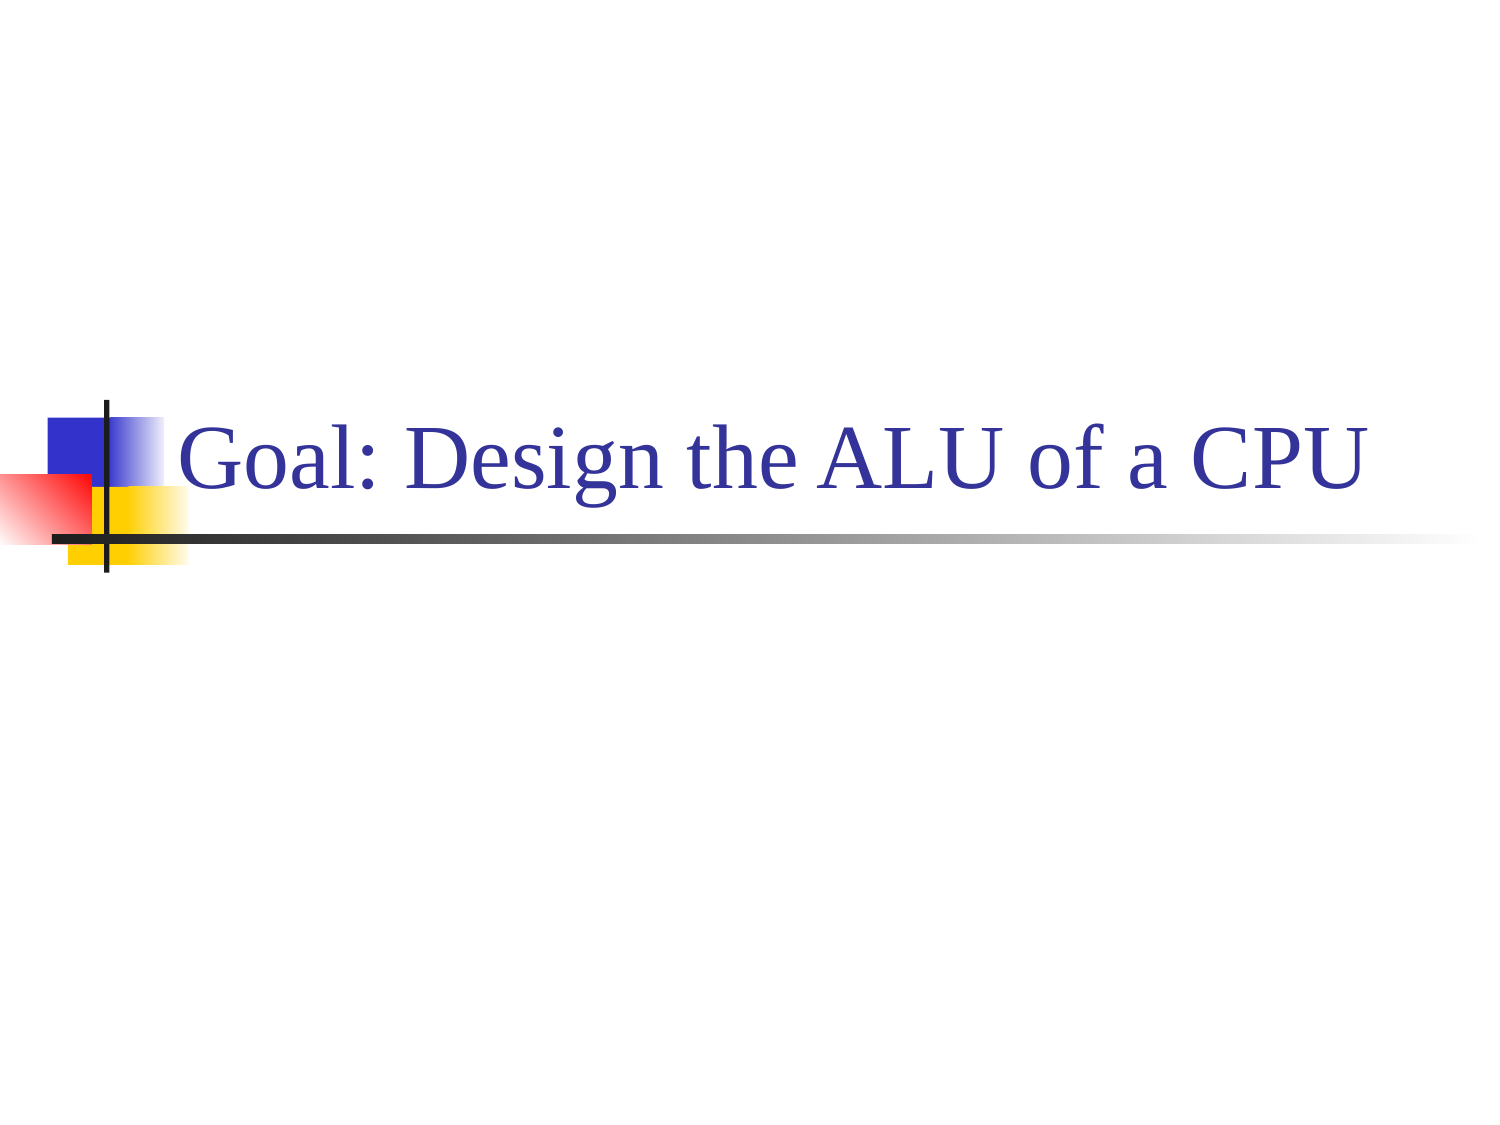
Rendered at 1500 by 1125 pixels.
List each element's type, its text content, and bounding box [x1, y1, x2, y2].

title Goal: Design the ALU of a CPU [162, 275, 1438, 515]
